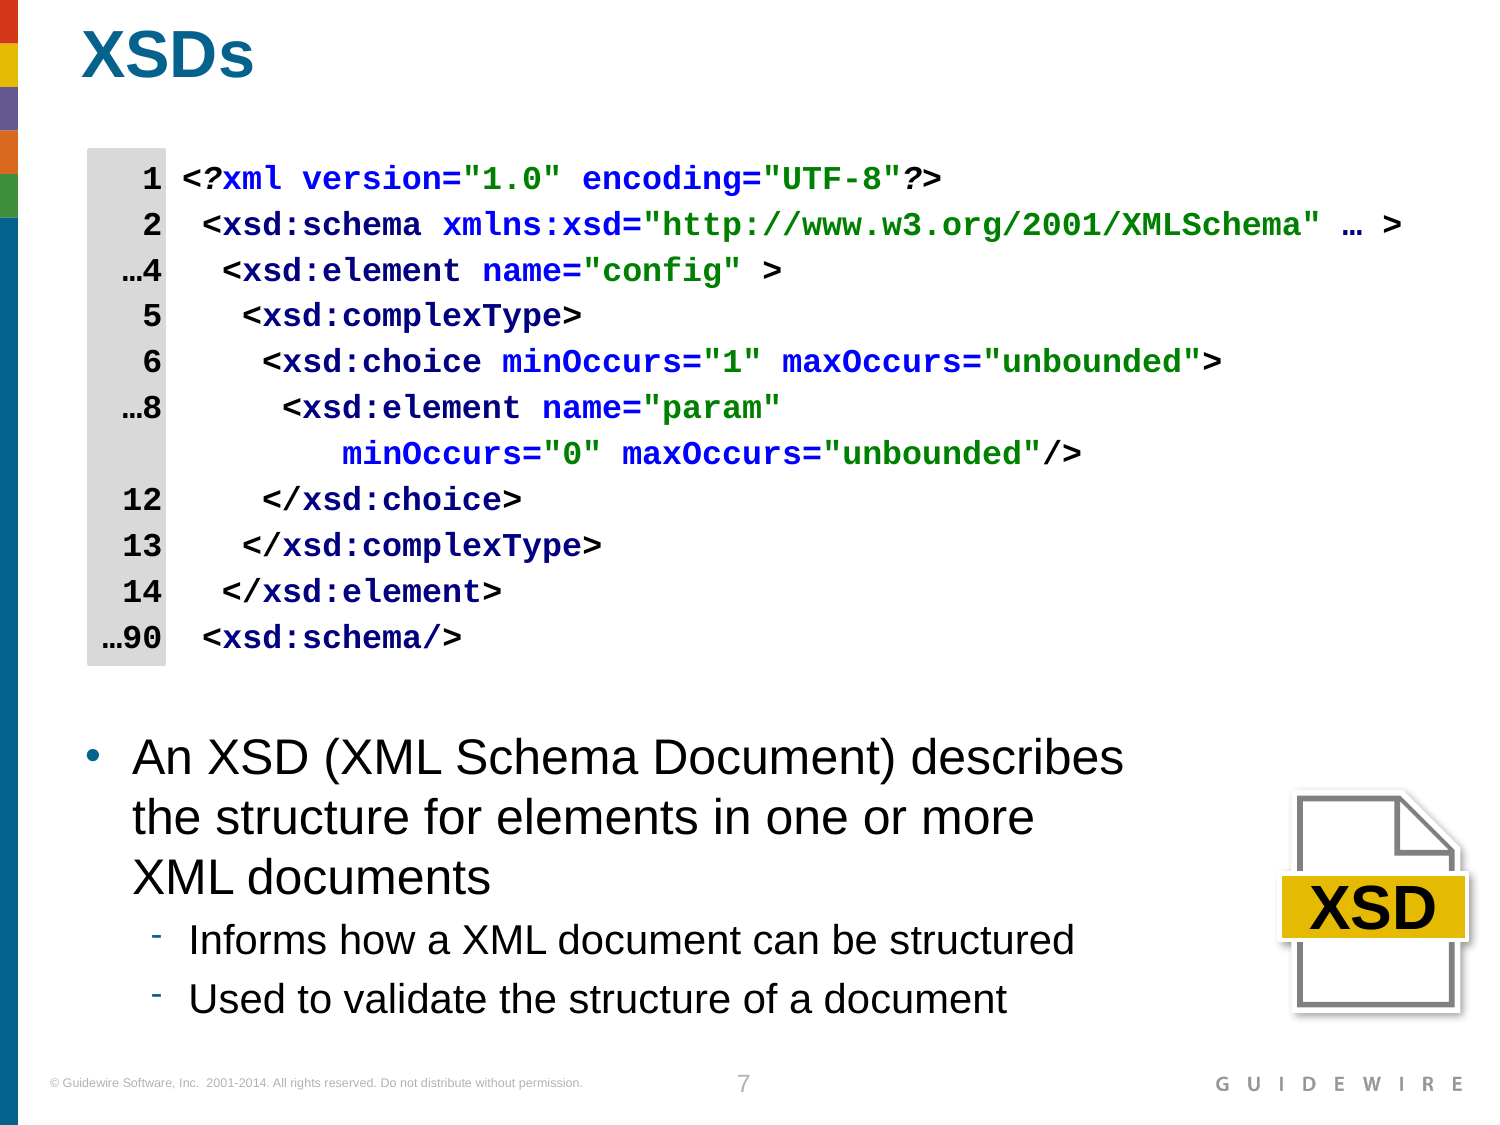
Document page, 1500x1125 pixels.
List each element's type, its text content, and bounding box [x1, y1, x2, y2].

text_box 1 <?xml version="1.0" encoding="UTF-8"?> 2 <xsd:schema xmlns:xsd="http://www.w3.org/2001/XMLSchema" … > …4 <xsd:element name="config" > 5 <xsd:complexType> 6 <xsd:choice minOccurs="1" maxOccurs="unbounded"> …8 <xsd:element name="param" minOccurs="0" maxOccurs="unbounded"/> 12 </xsd:choice> 13 </xsd:complexType> 14 </xsd:element> …90 <xsd:schema/> [87, 149, 1450, 665]
title XSDs [81, 19, 1446, 142]
picture [1274, 787, 1473, 1017]
list An XSD (XML Schema Document) describes the structure for elements in one or more XML documents Informs how a XML document can be structured Used to validate the structure of a document [85, 725, 1450, 1050]
picture [1215, 1073, 1480, 1096]
